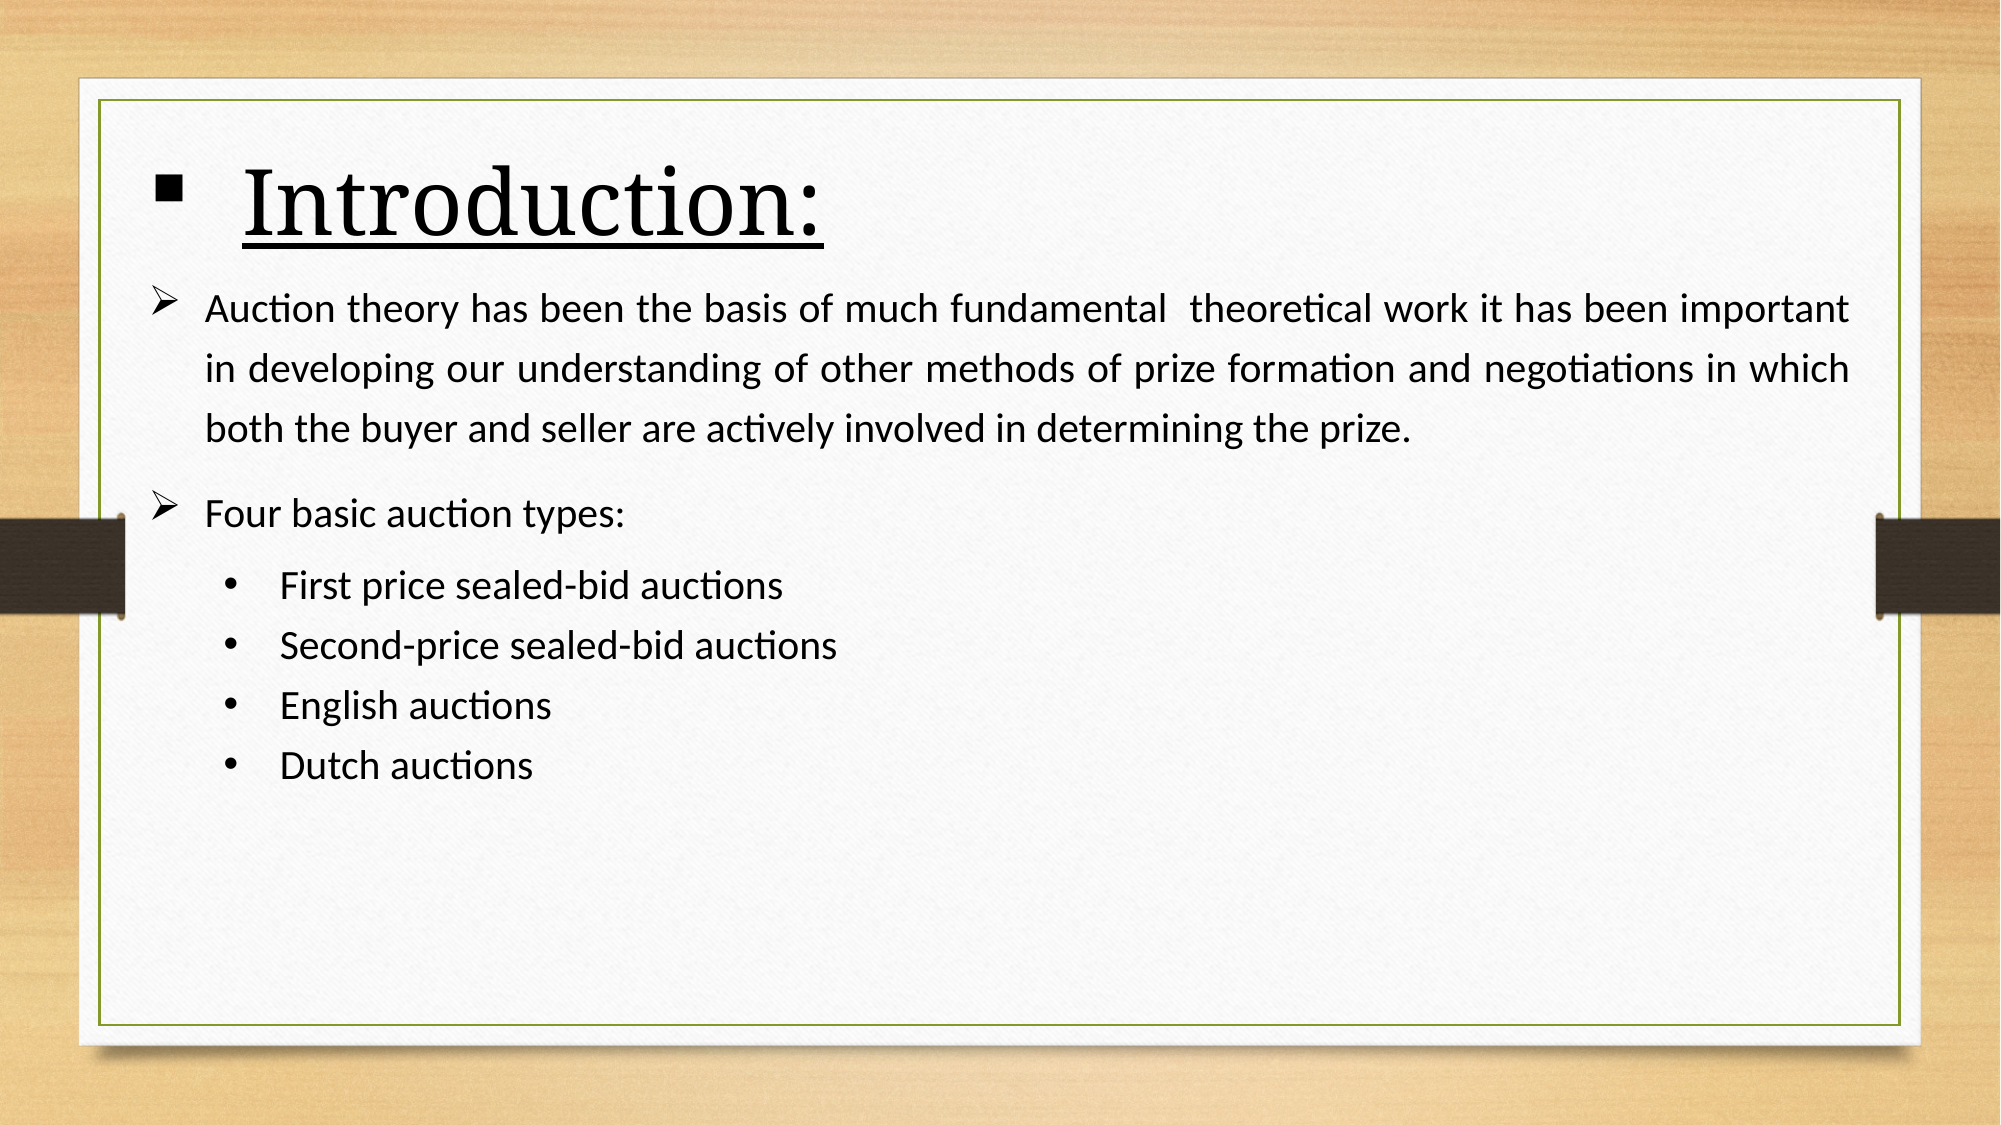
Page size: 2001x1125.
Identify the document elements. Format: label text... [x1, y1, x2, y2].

text_box Introduction: [133, 136, 1787, 262]
picture [0, 0, 2001, 1125]
text_box Auction theory has been the basis of much fundamental theoretical work it has been important in developing our understanding of other methods of prize formation and negotiations in which both the buyer and seller are actively involved in determining the prize. Four basic auction types: First price sealed-bid auctions Second-price sealed-bid auctions English auctions Dutch auctions [133, 263, 1866, 796]
